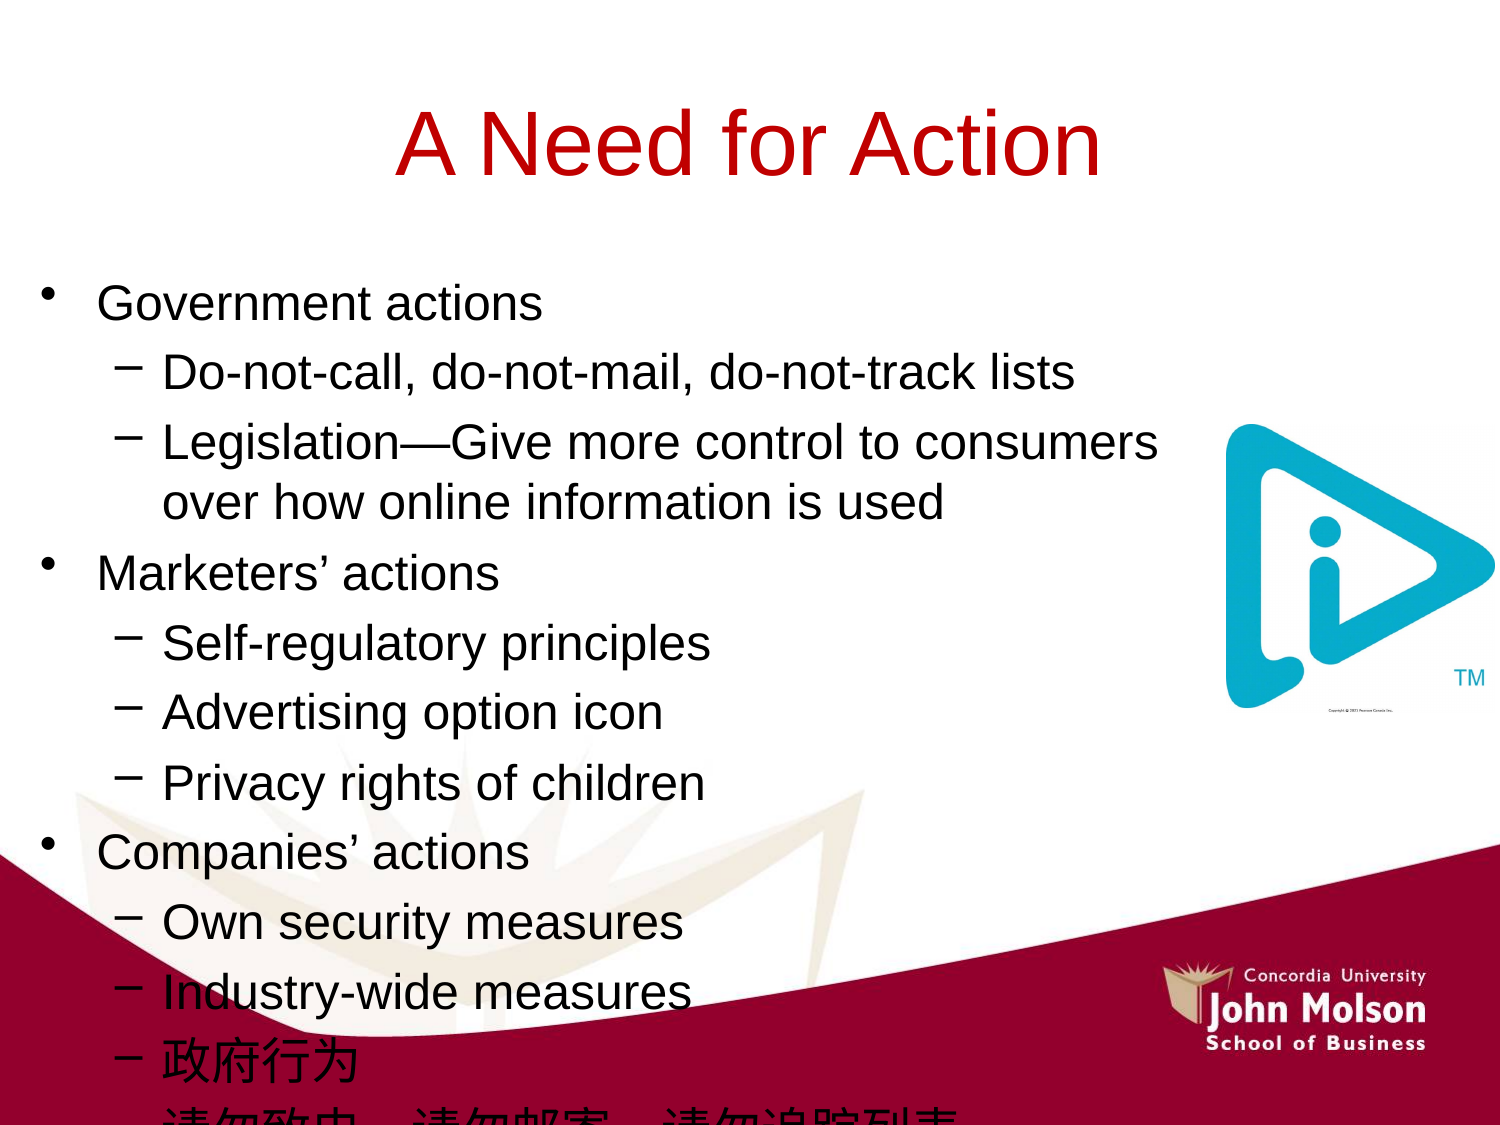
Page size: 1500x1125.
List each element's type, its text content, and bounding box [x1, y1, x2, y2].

title A Need for Action [74, 44, 1426, 233]
list Government actions Do-not-call, do-not-mail, do-not-track lists Legislation—Give more control to consumers over how online information is used Marketers’ actions Self-regulatory principles Advertising option icon Privacy rights of children Companies’ actions Own security measures Industry-wide measures 政府行为 请勿致电、请勿邮寄、请勿追踪列表 立法——让消费者更好地控制在线信息的使用方式 营销人员的行动 自律原则 广告选项图标 儿童的隐私权 公司的行动 自己的安全措施 全行业措施 [24, 262, 1228, 1006]
picture [0, 0, 1500, 1125]
